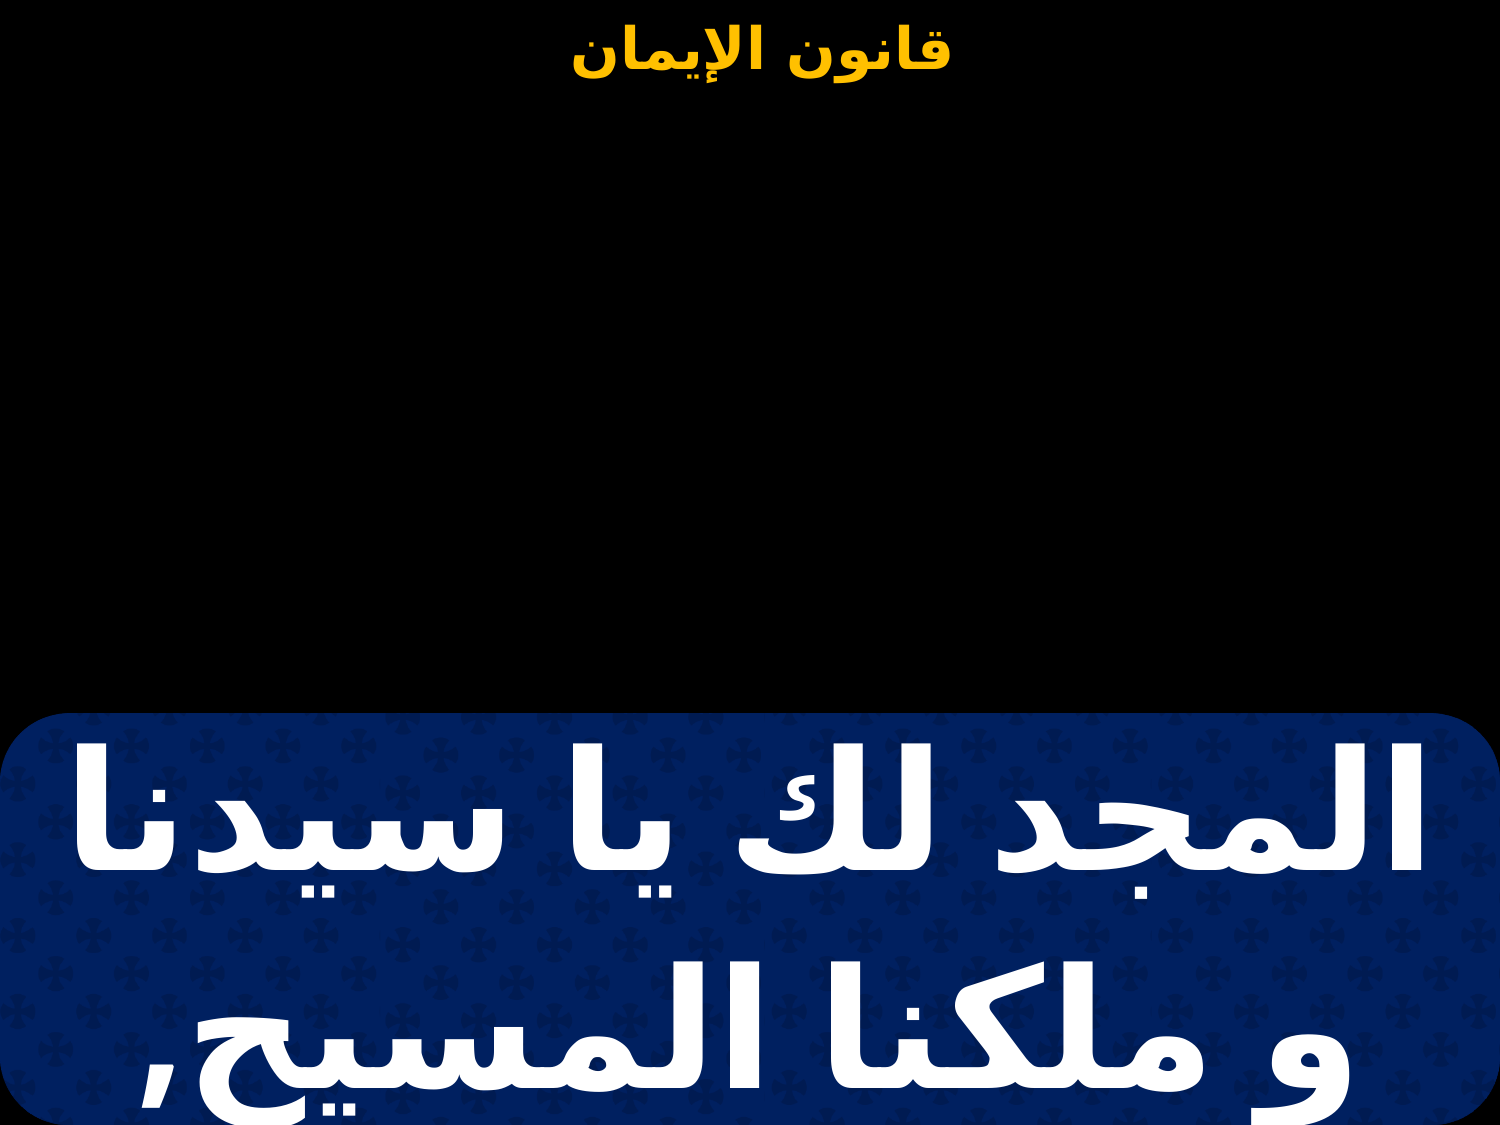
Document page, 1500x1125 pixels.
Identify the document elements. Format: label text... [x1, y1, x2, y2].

table_header المجد لك يا سيدنا و ملكنا المسيح, فخر الرسل [0, 713, 1500, 1125]
